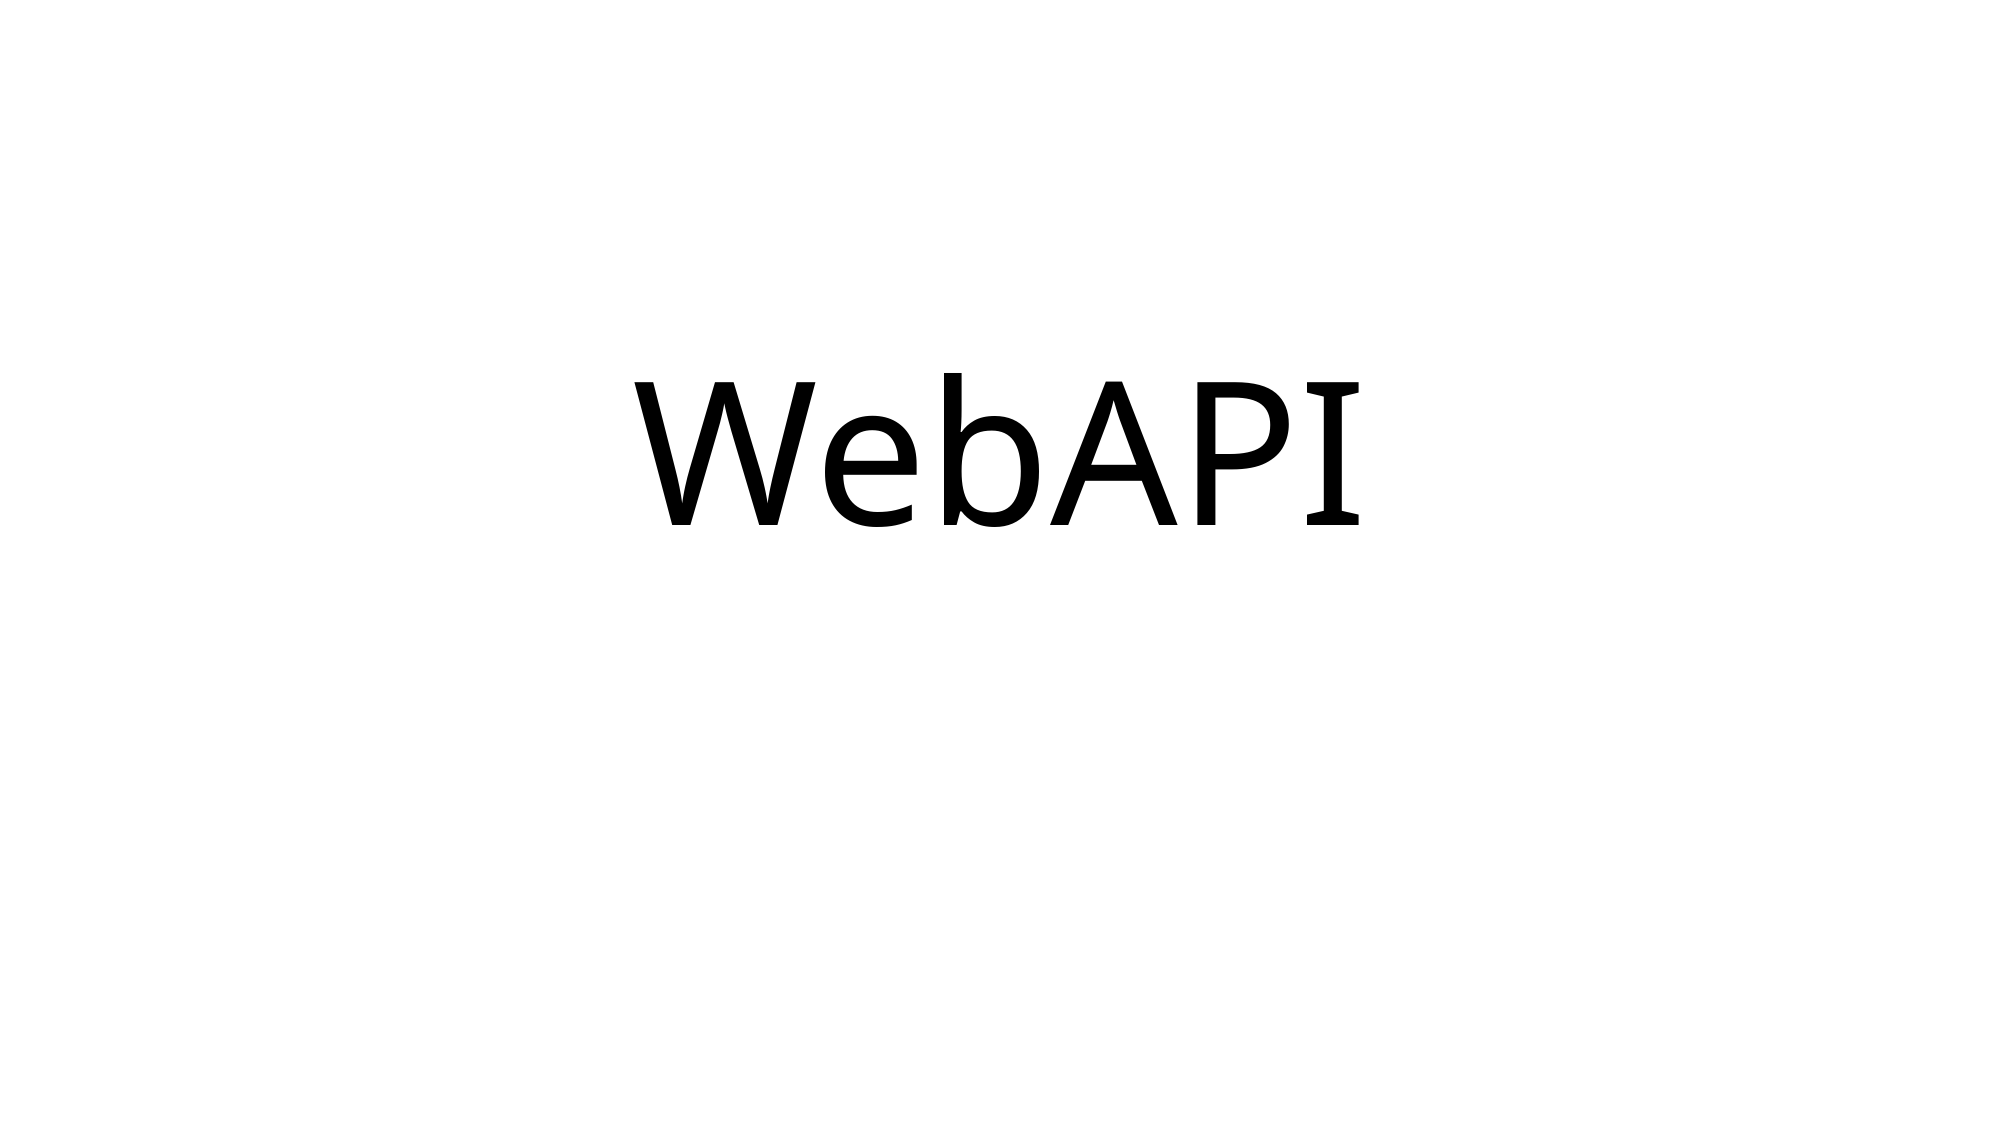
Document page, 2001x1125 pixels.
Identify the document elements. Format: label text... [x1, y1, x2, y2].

title WebAPI [249, 184, 1750, 576]
